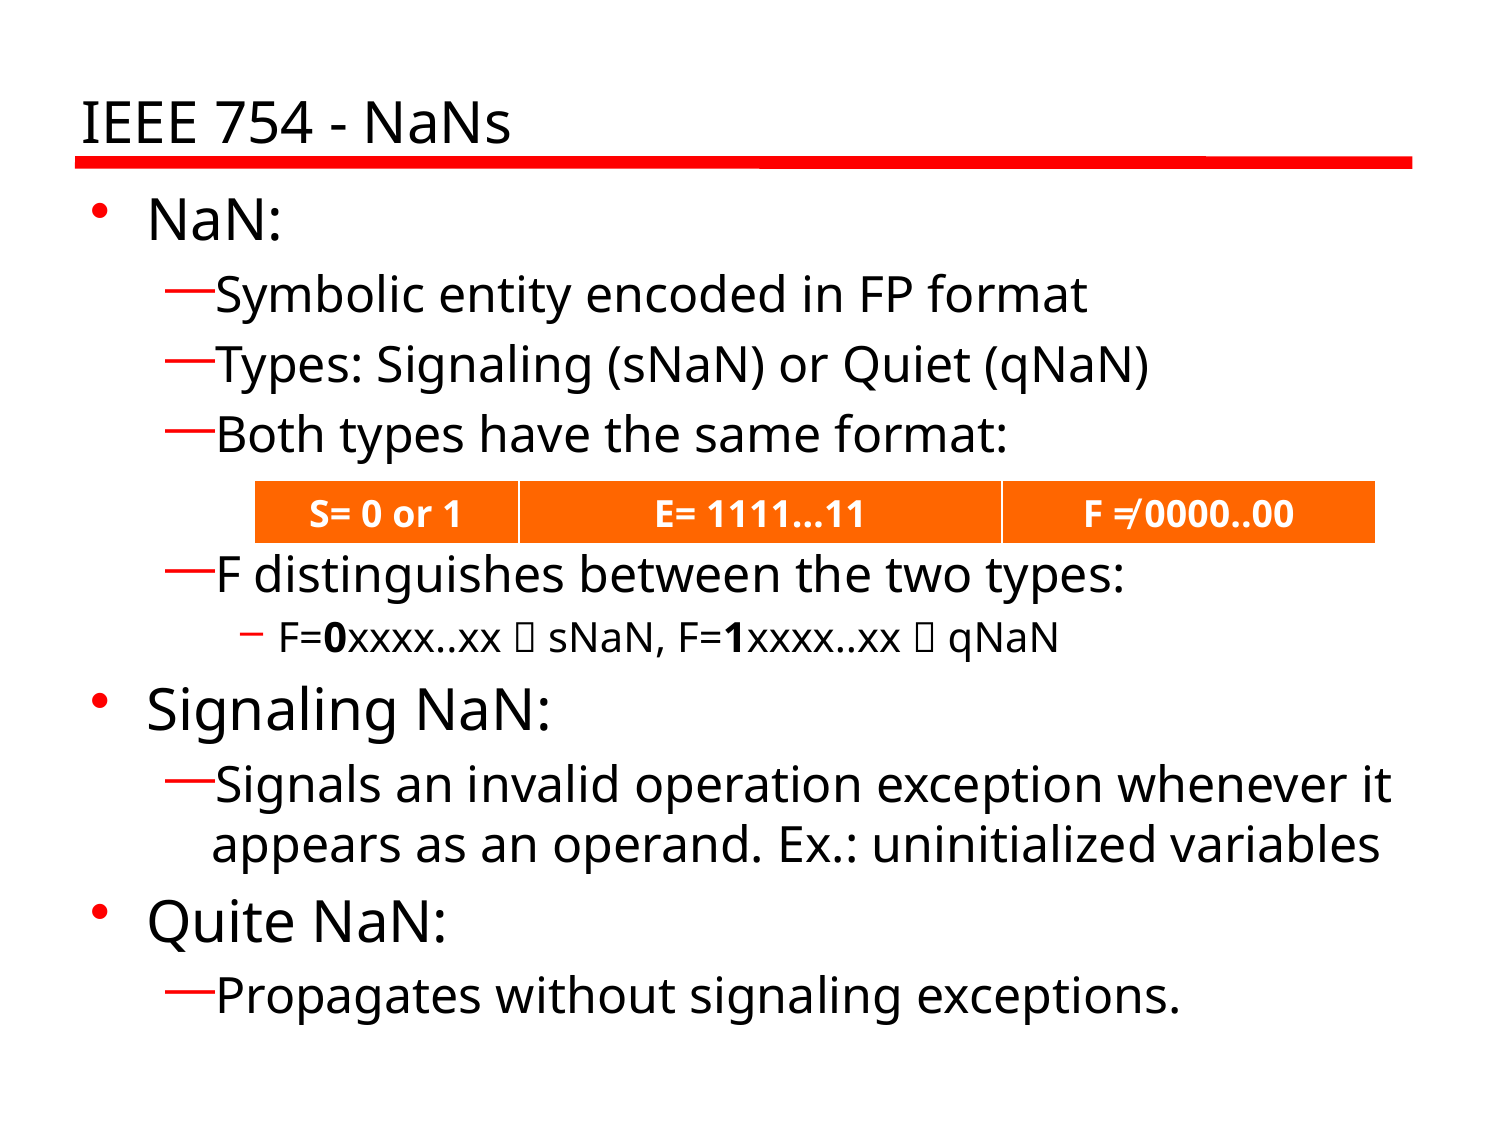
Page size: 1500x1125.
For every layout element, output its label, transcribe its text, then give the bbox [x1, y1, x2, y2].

table_header S= 0 or 1 [255, 481, 518, 543]
table_header F ≠ 0000..00 [1003, 481, 1375, 543]
table_header E= 1111…11 [520, 481, 1001, 543]
list NaN: Symbolic entity encoded in FP format Types: Signaling (sNaN) or Quiet (qNaN) Both types have the same format: F distinguishes between the two types: F=0xxxx..xx  sNaN, F=1xxxx..xx  qNaN Signaling NaN: Signals an invalid operation exception whenever it appears as an operand. Ex.: uninitialized variables Quite NaN: Propagates without signaling exceptions. [75, 174, 1417, 1100]
title IEEE 754 - NaNs [66, 24, 1413, 163]
